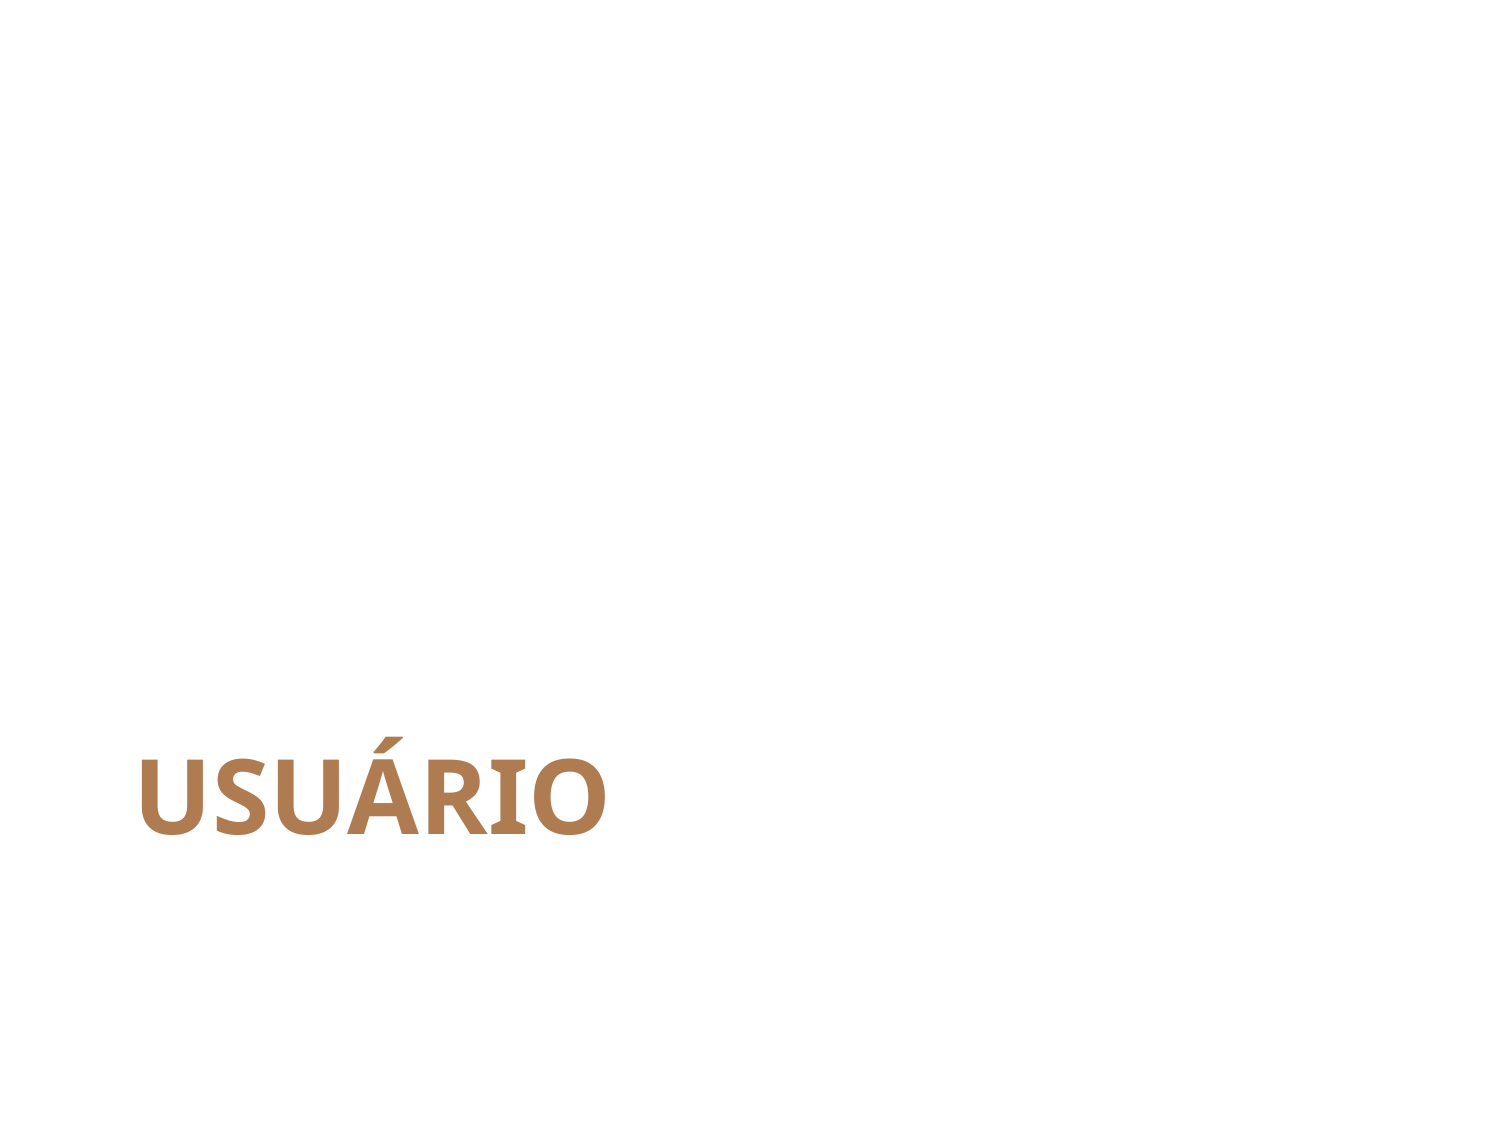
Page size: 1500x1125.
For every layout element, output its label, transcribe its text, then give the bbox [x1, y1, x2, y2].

title USUÁRIO [118, 722, 1394, 947]
